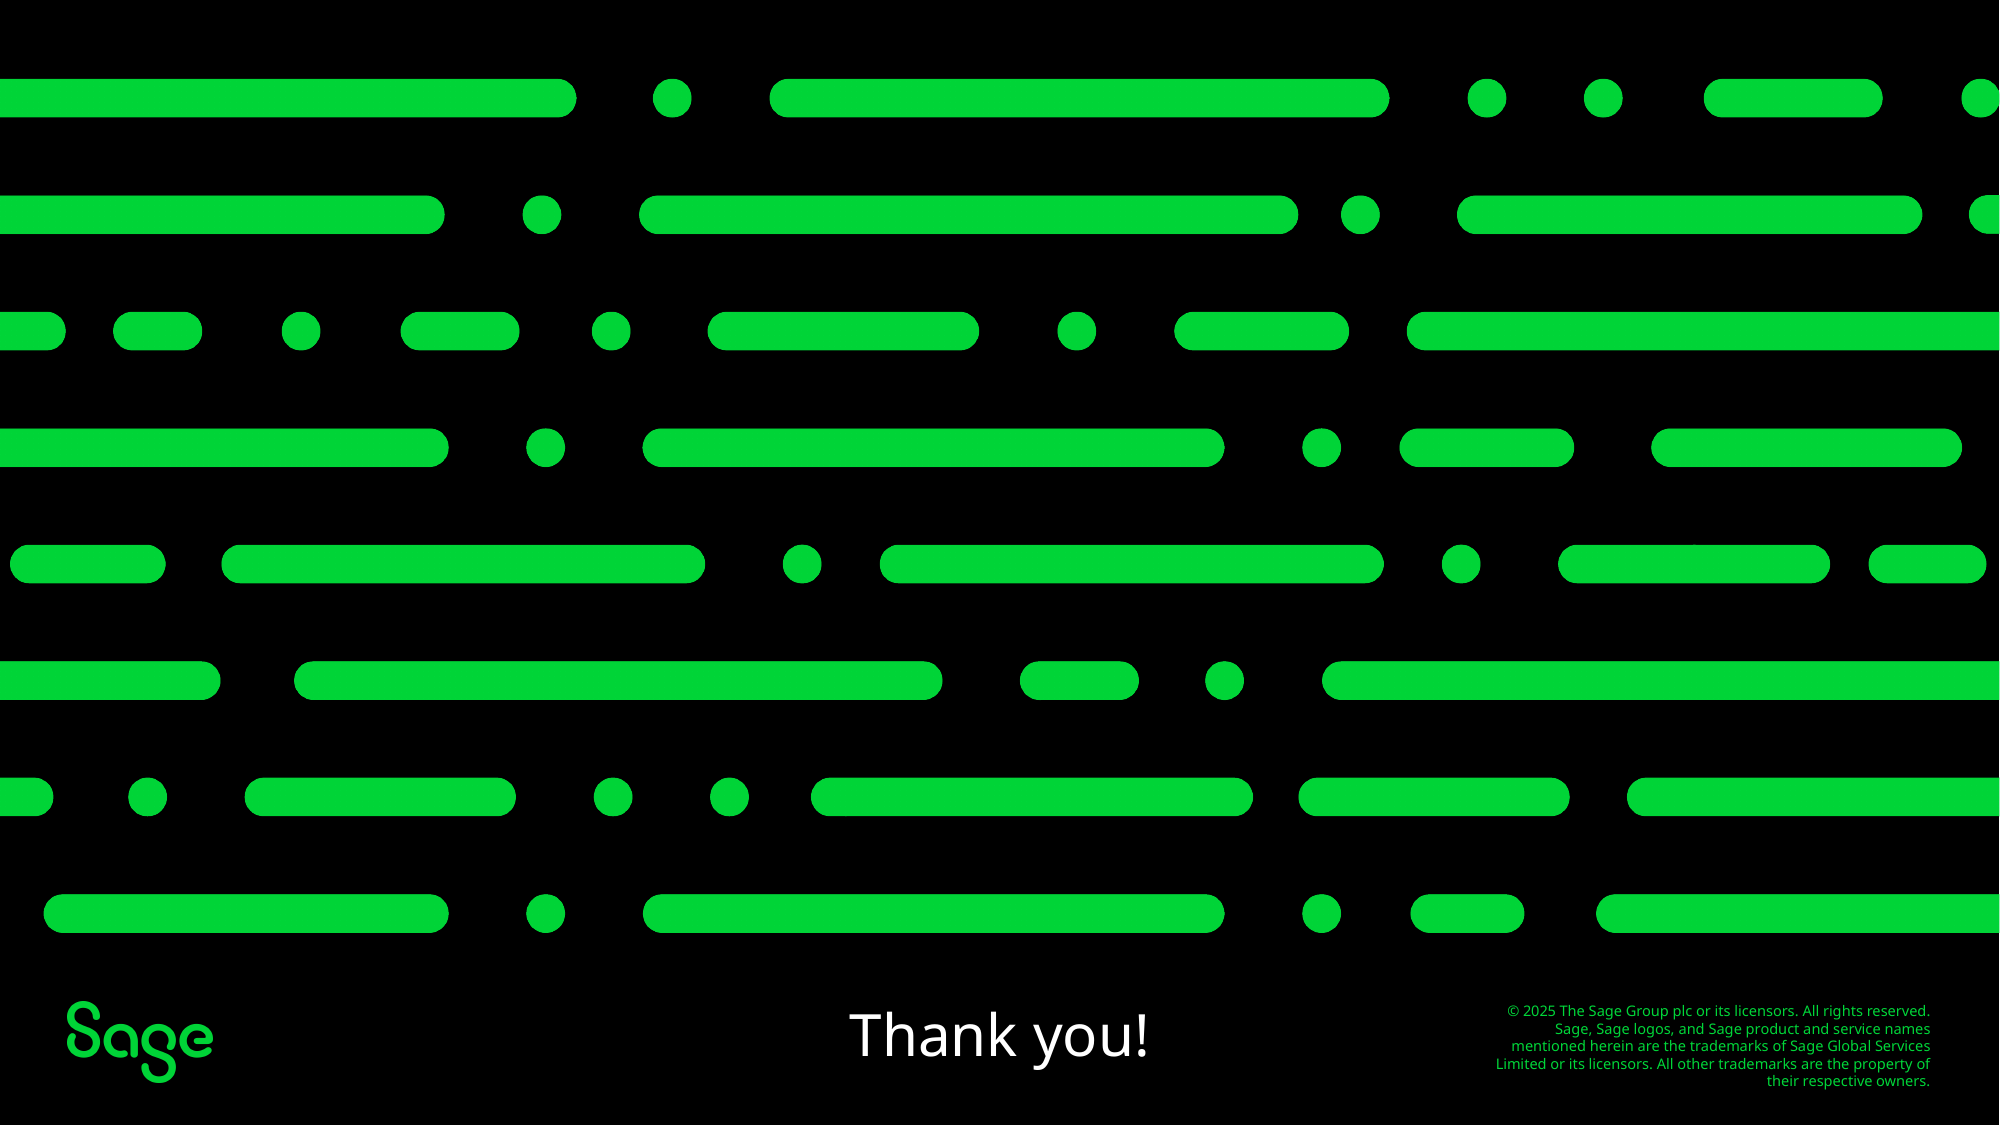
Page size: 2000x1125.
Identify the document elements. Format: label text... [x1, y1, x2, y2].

title Thank you! [543, 988, 1457, 1087]
picture [0, 41, 2000, 1083]
